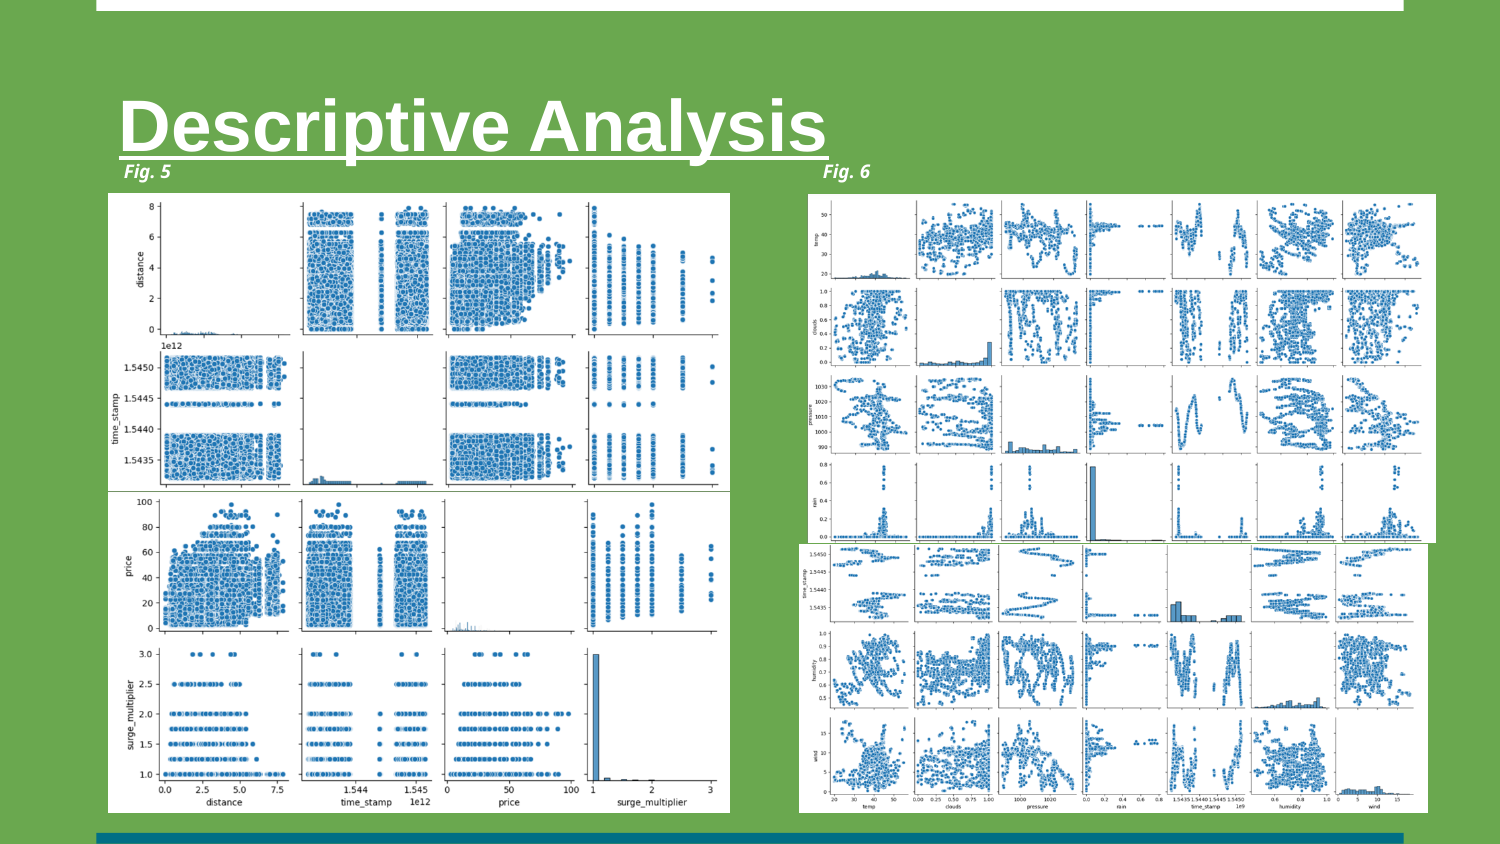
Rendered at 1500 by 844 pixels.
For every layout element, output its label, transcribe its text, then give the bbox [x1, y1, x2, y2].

picture [108, 193, 730, 813]
title Descriptive Analysis [103, 22, 1399, 327]
text_box Fig. 5 [108, 147, 198, 193]
picture [799, 193, 1436, 813]
text_box Fig. 6 [807, 147, 897, 192]
